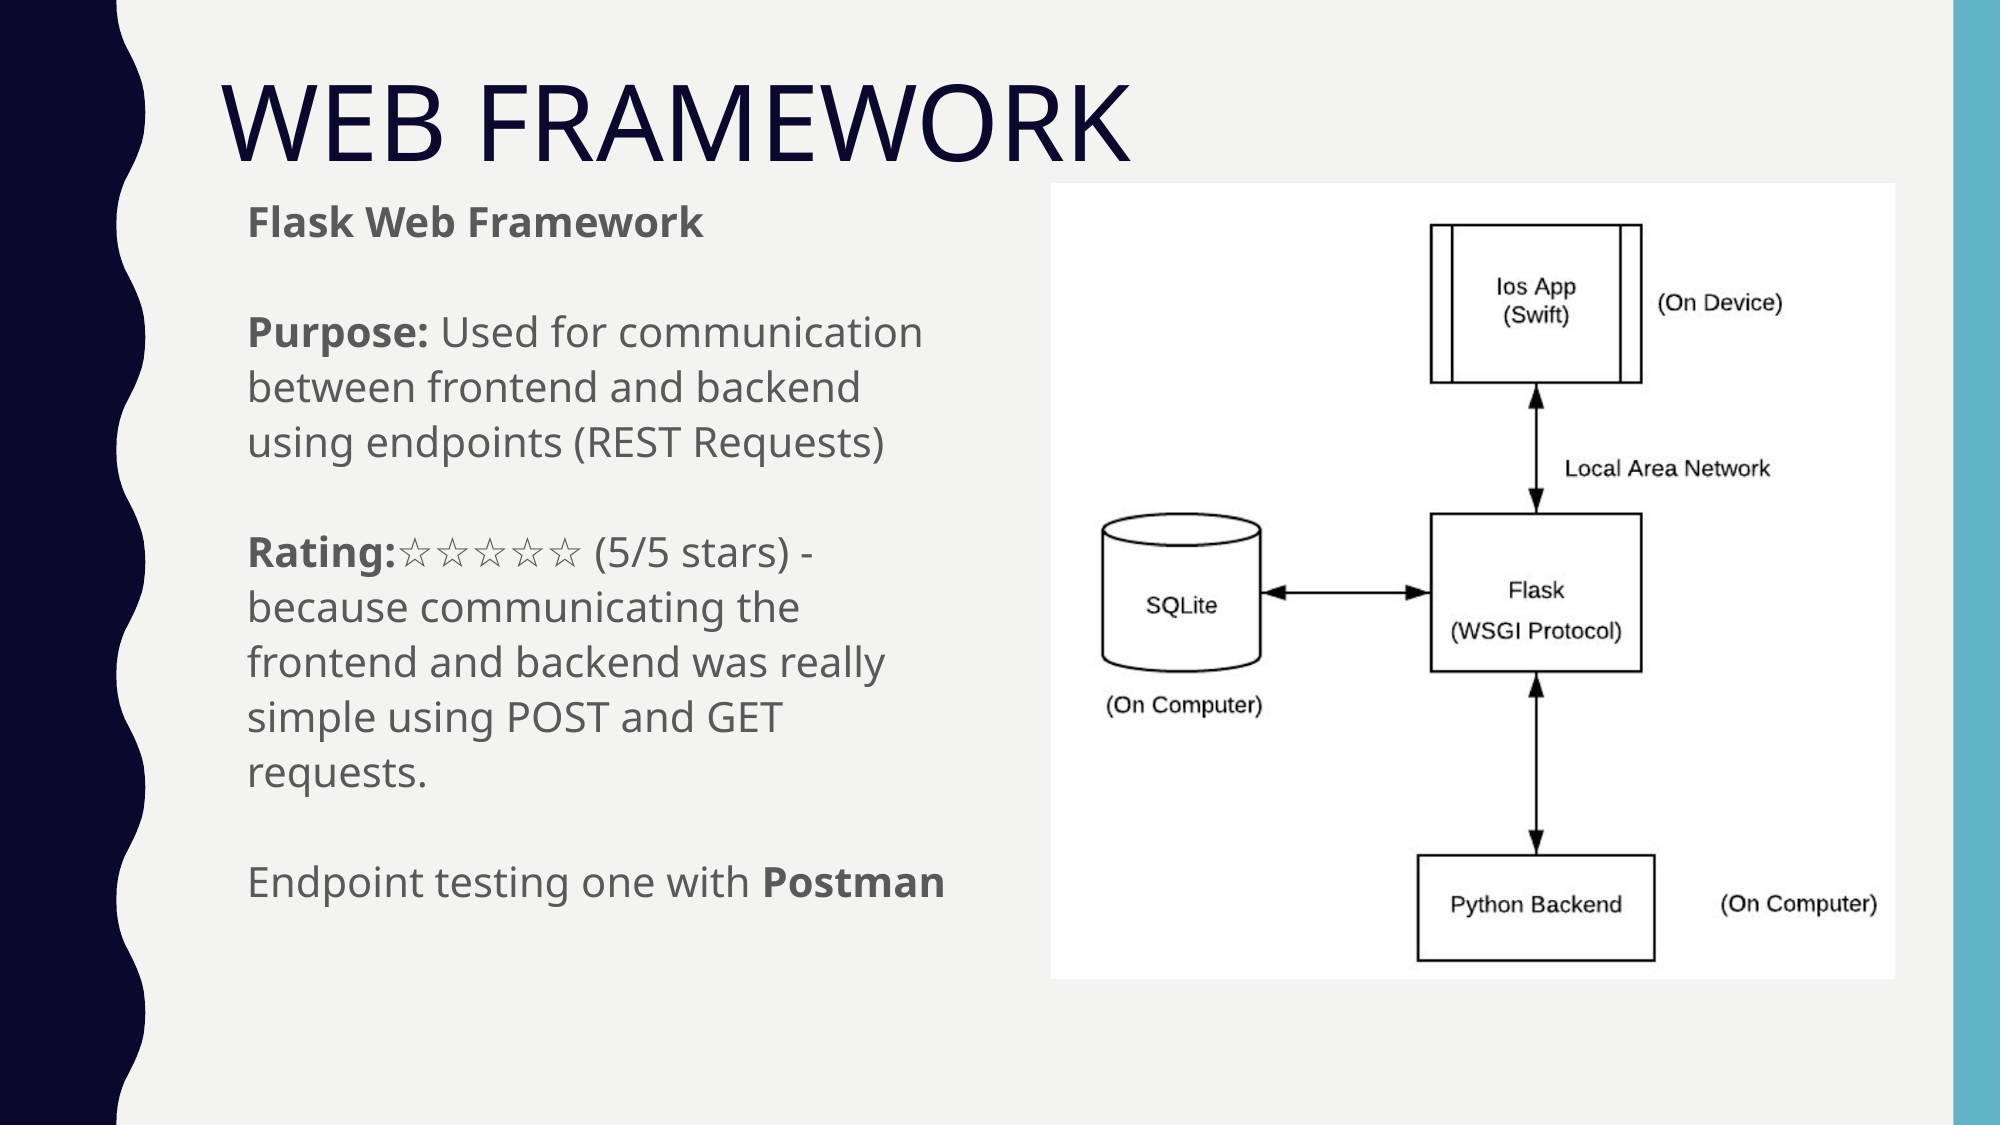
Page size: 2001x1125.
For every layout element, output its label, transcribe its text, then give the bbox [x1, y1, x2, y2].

list Flask Web Framework Purpose: Used for communication between frontend and backend using endpoints (REST Requests) Rating:☆☆☆☆☆ (5/5 stars) - because communicating the frontend and backend was really simple using POST and GET requests. Endpoint testing one with Postman [194, 183, 990, 979]
picture [1050, 182, 1896, 980]
title WEB FRAMEWORK [205, 62, 1875, 308]
